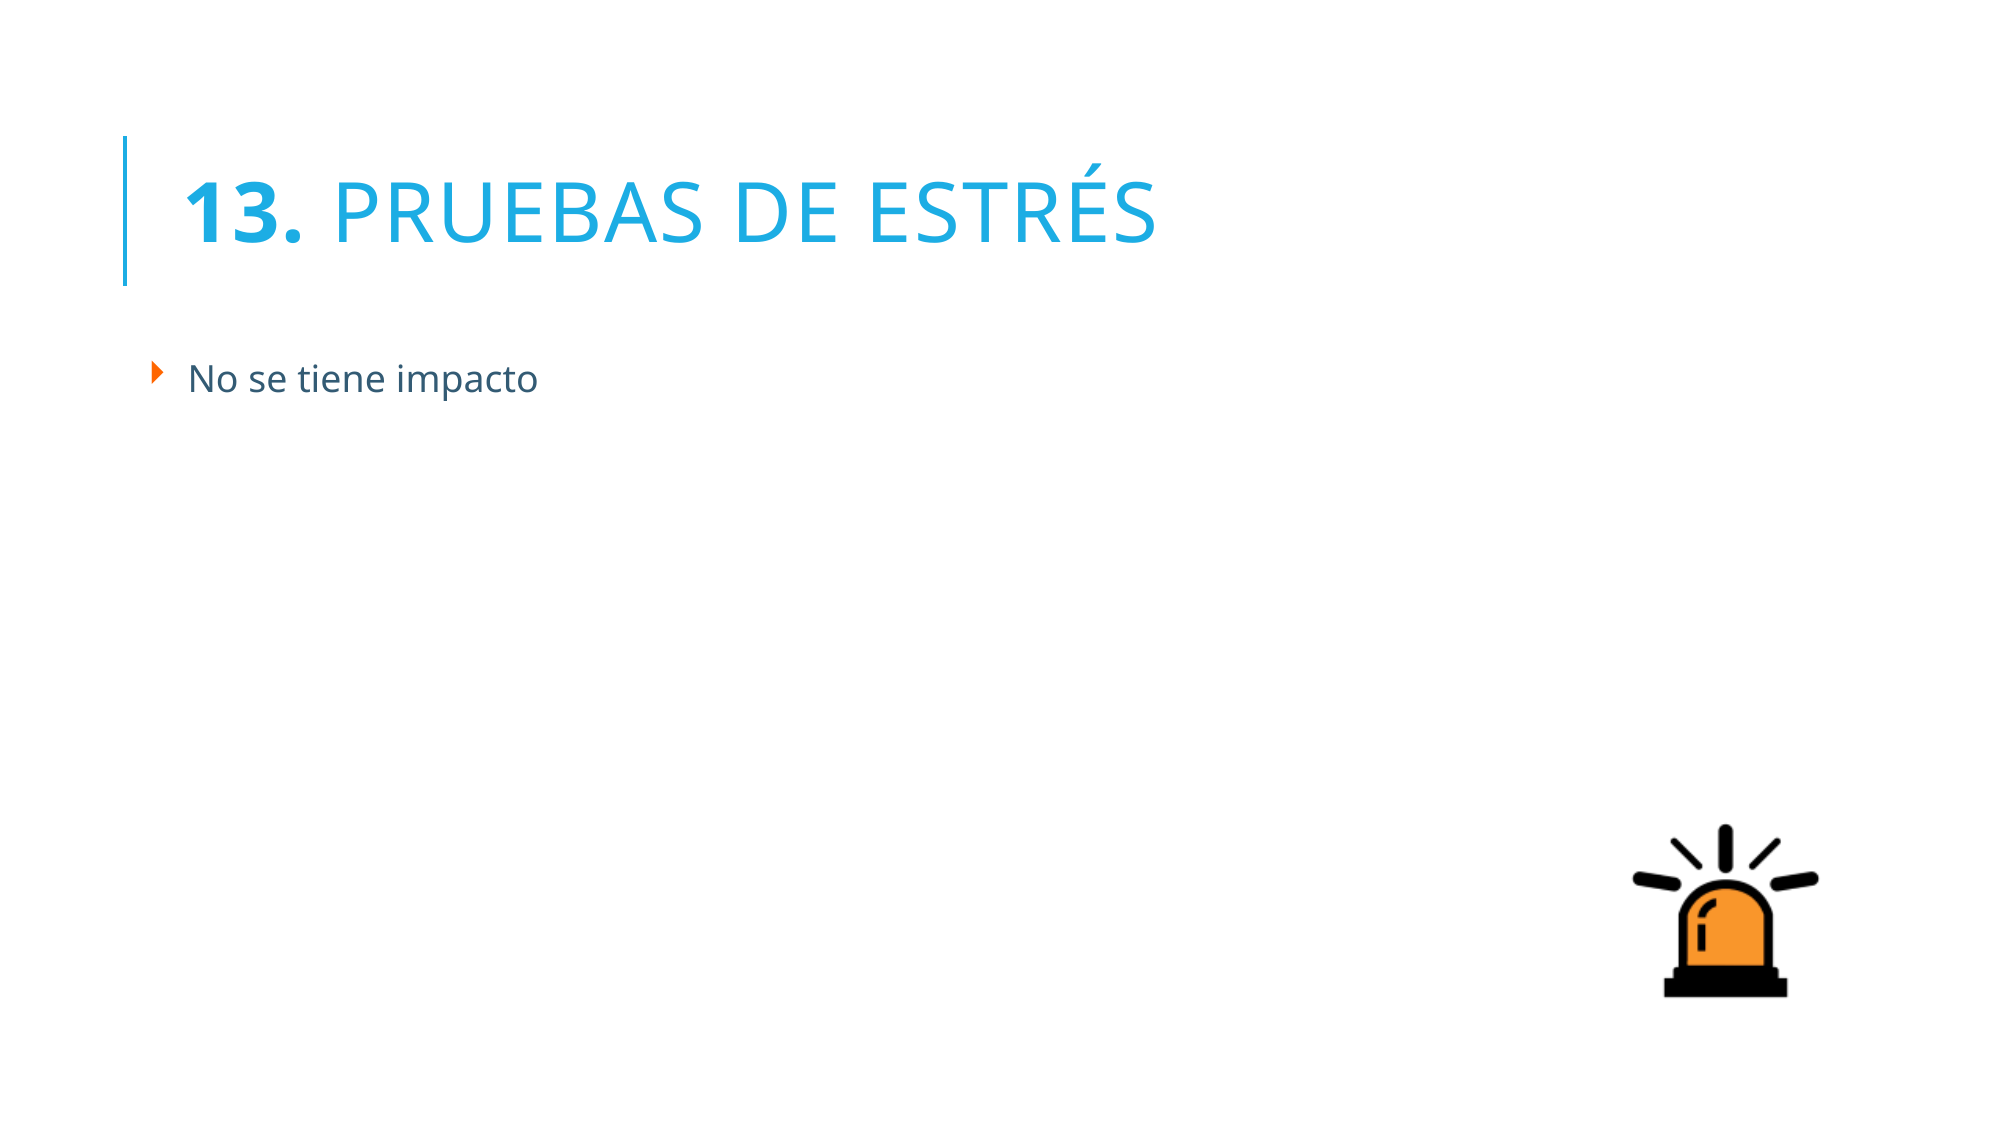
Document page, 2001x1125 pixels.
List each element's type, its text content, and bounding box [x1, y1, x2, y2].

title 13. PRUEBAS DE ESTRÉS [168, 96, 1763, 342]
text_box No se tiene impacto [125, 347, 1850, 408]
picture [1602, 787, 1850, 1036]
